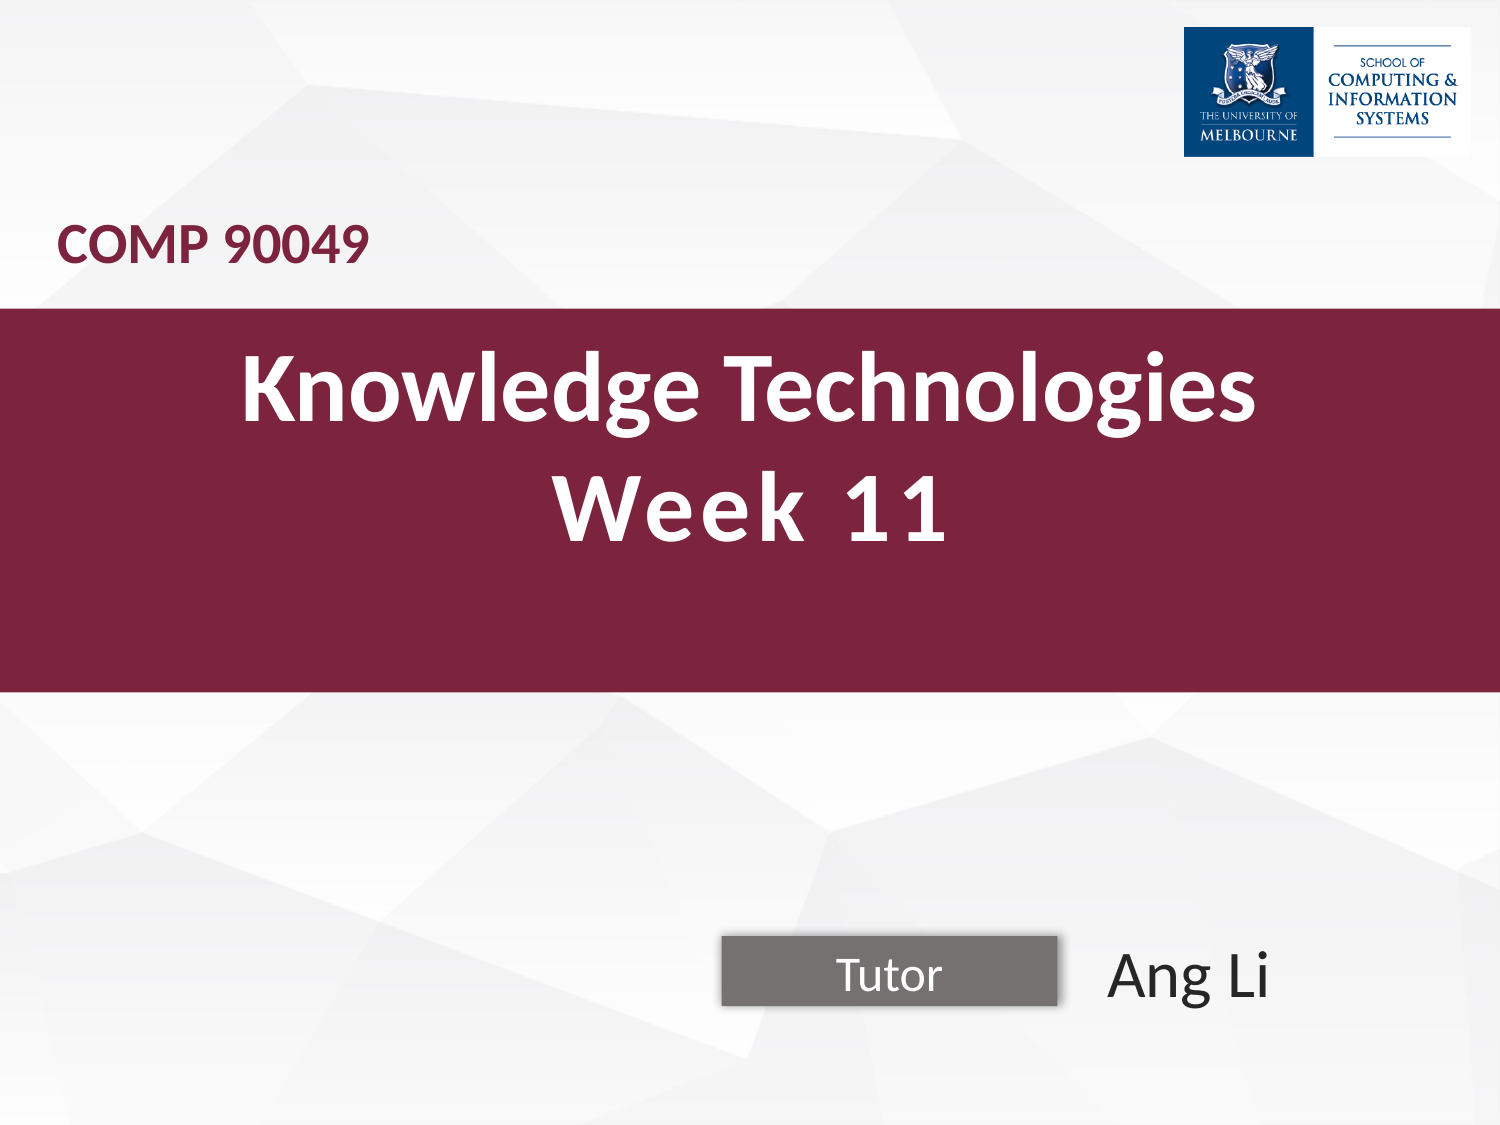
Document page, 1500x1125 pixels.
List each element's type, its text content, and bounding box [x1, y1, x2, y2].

picture [0, 0, 1500, 308]
picture [0, 693, 1500, 1125]
text_box Tutor [721, 935, 1058, 1007]
text_box [0, 308, 1500, 693]
text_box COMP 90049 [42, 197, 804, 283]
text_box Ang Li [1092, 923, 1471, 1018]
text_box Knowledge Technologies Week 11 [87, 313, 1413, 569]
